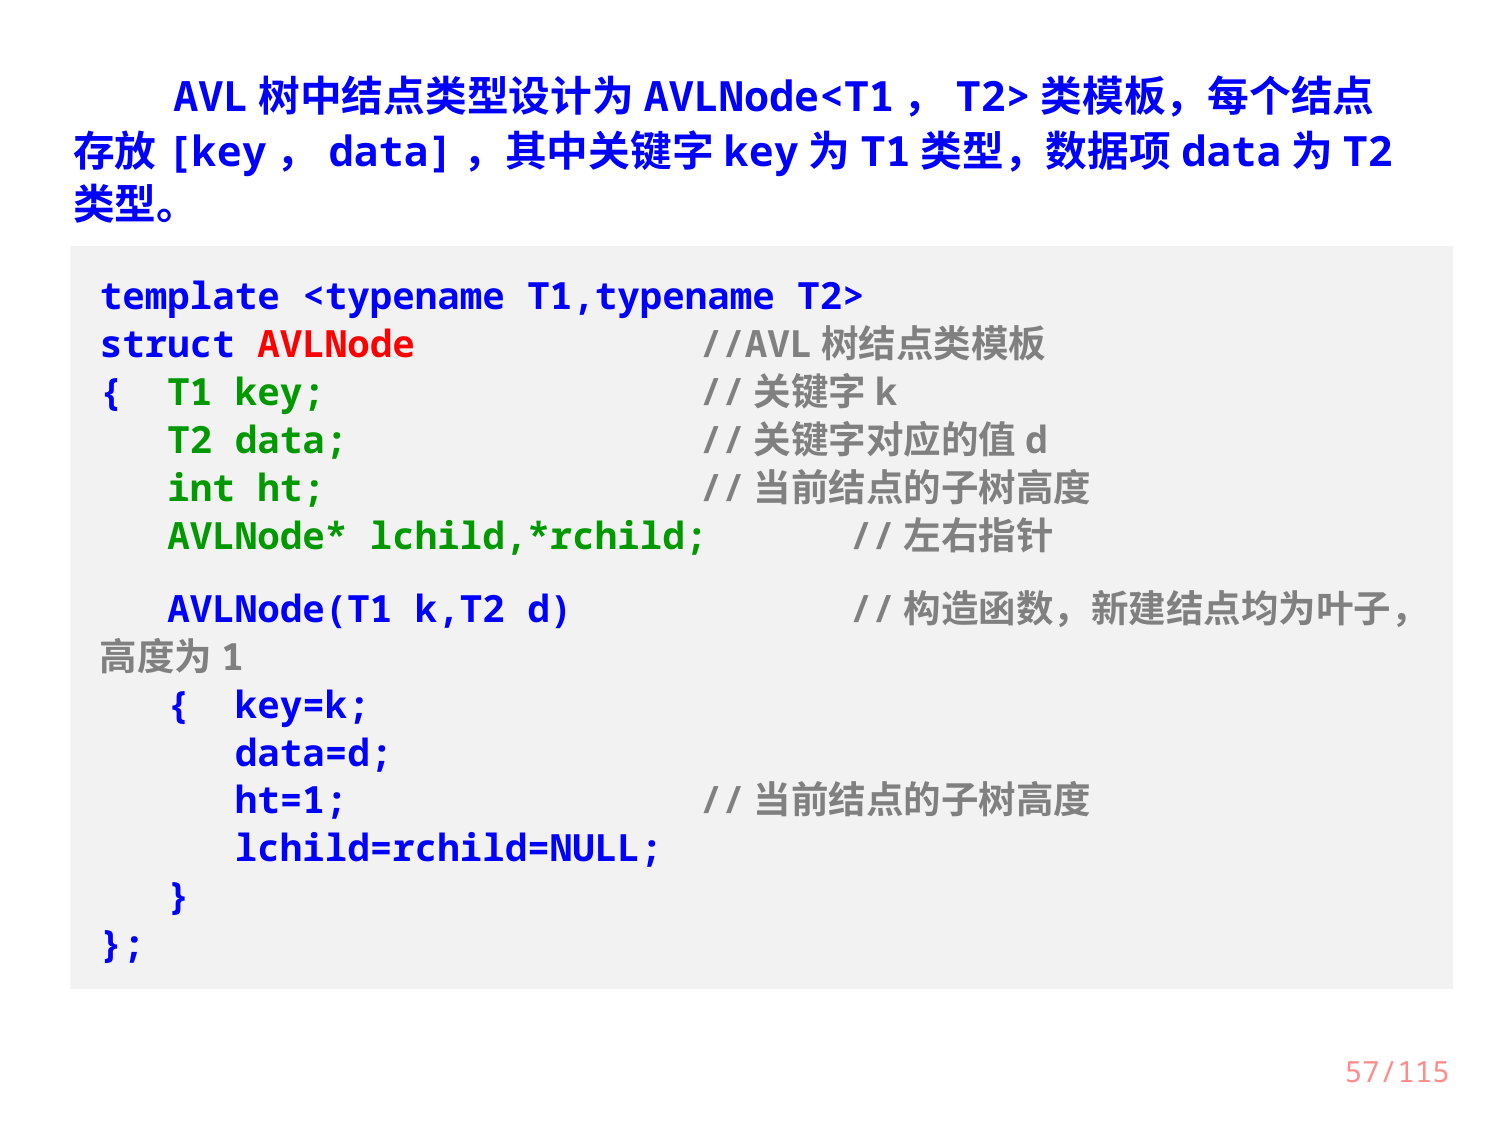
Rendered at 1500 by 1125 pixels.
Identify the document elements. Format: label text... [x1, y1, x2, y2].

slide_number 57/115 [1293, 1042, 1465, 1103]
text_box template <typename T1,typename T2> struct AVLNode //AVL树结点类模板 { T1 key; //关键字k T2 data; //关键字对应的值d int ht; //当前结点的子树高度 AVLNode* lchild,*rchild; //左右指针 AVLNode(T1 k,T2 d) //构造函数，新建结点均为叶子，高度为1 { key=k; data=d; ht=1; //当前结点的子树高度 lchild=rchild=NULL; } }; [68, 244, 1455, 991]
text_box AVL树中结点类型设计为AVLNode<T1，T2>类模板，每个结点存放[key，data]，其中关键字key为T1类型，数据项data为T2类型。 [58, 58, 1430, 236]
